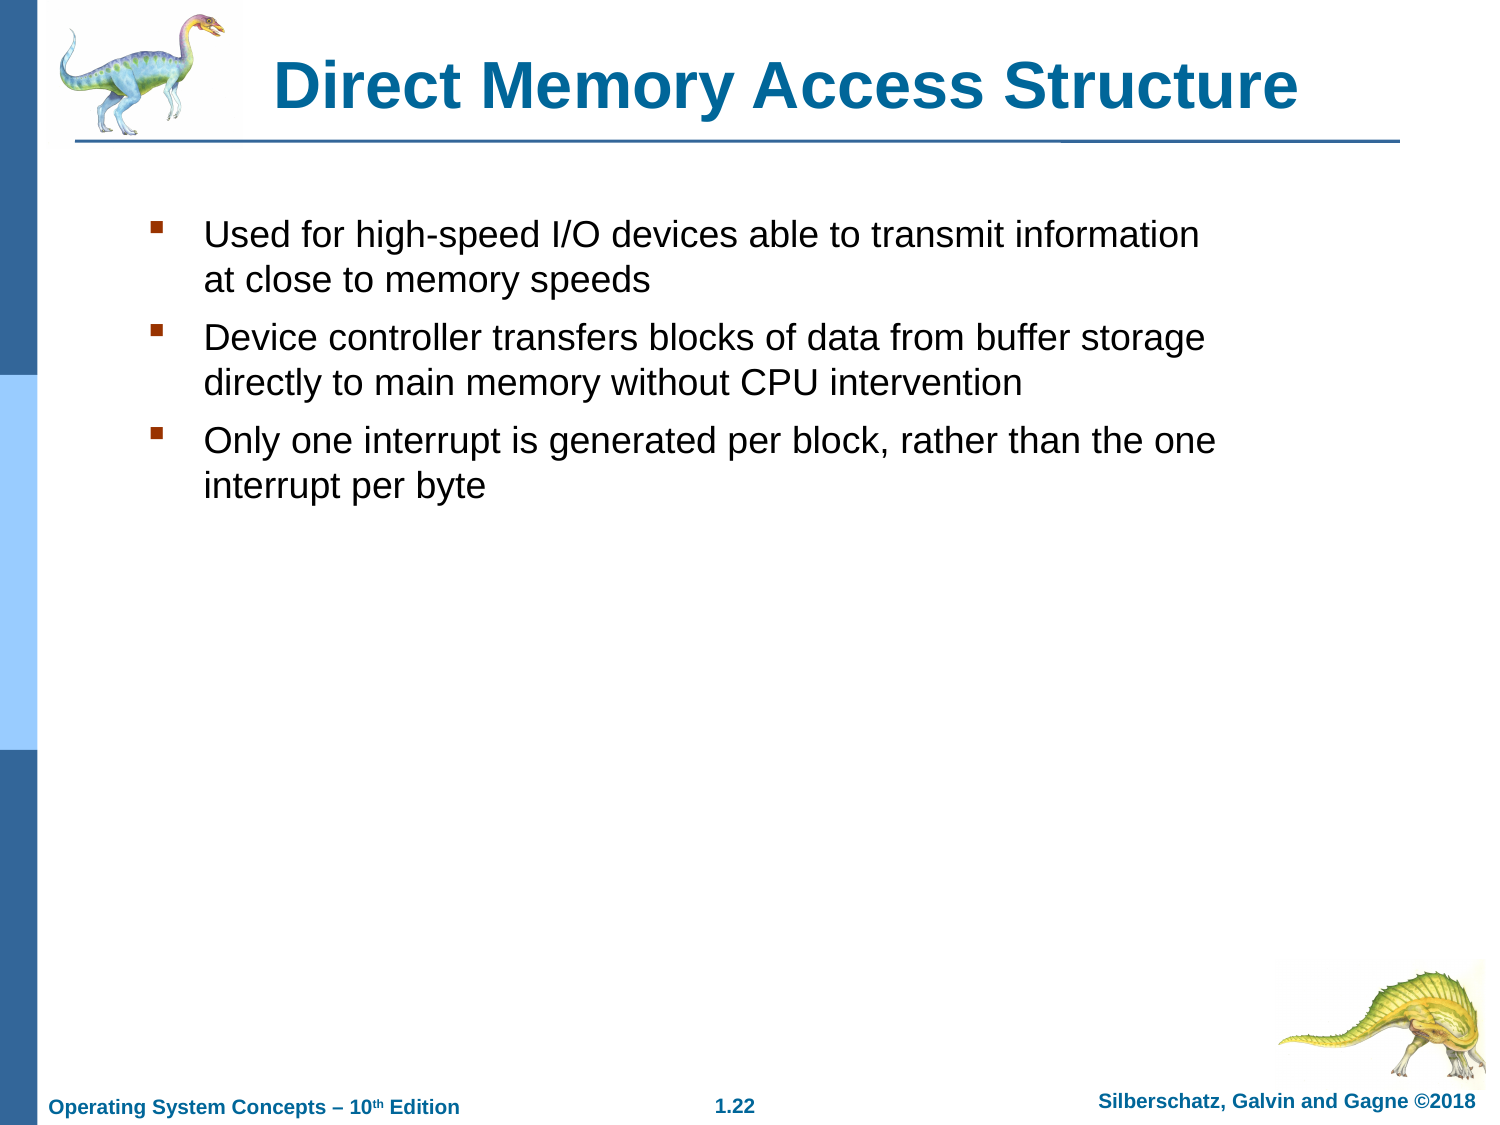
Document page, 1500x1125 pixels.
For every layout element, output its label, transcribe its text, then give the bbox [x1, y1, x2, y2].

list Used for high-speed I/O devices able to transmit information at close to memory speeds Device controller transfers blocks of data from buffer storage directly to main memory without CPU intervention Only one interrupt is generated per block, rather than the one interrupt per byte [132, 202, 1250, 868]
picture [1275, 959, 1486, 1090]
picture [46, 0, 243, 149]
title Direct Memory Access Structure [167, 34, 1407, 130]
